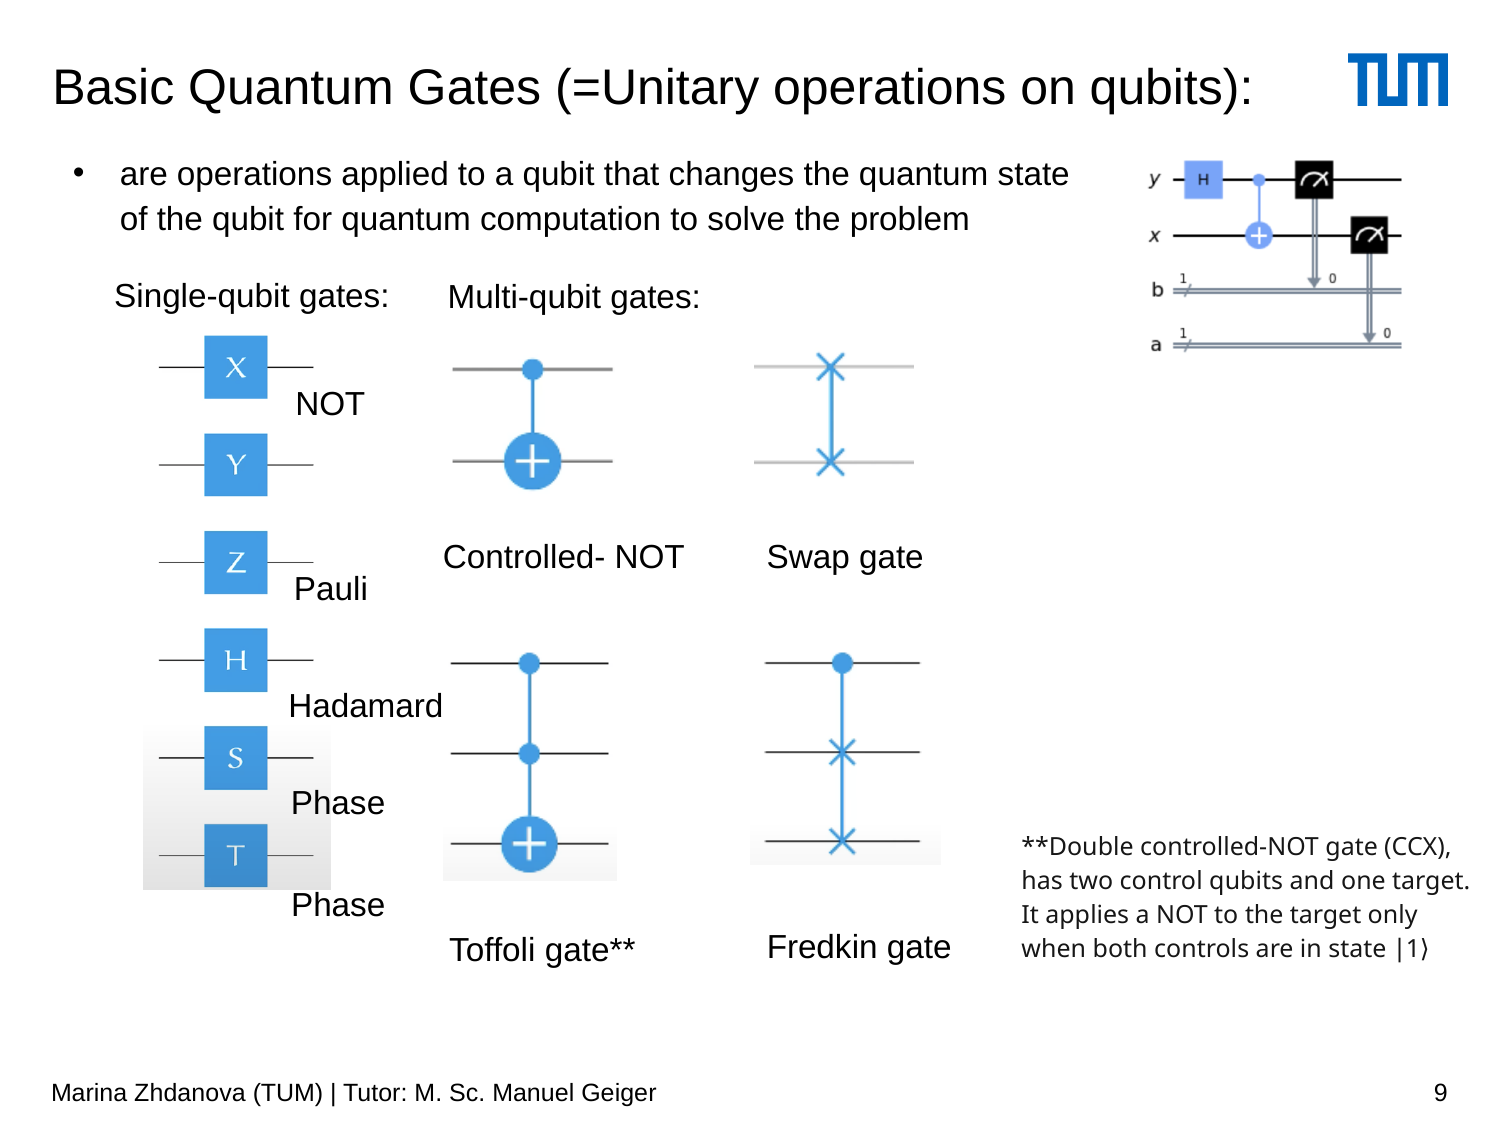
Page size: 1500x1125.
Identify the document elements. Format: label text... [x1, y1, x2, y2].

text_box Multi-qubit gates: [447, 269, 702, 315]
text_box Phase [290, 877, 386, 924]
text_box Fredkin gate [766, 920, 952, 966]
text_box Toffoli gate** [449, 922, 637, 968]
picture [442, 342, 643, 503]
title Basic Quantum Gates (=Unitary operations on qubits): [52, 47, 1449, 111]
text_box Controlled- NOT [442, 530, 686, 576]
text_box Hadamard [335, 678, 437, 724]
text_box are operations applied to a qubit that changes the quantum state of the qubit for quantum computation to solve the problem [72, 146, 1075, 238]
footer Marina Zhdanova (TUM) | Tutor: M. Sc. Manuel Geiger [51, 1061, 1112, 1122]
text_box NOT [335, 376, 366, 422]
picture [143, 324, 331, 890]
picture [749, 635, 941, 866]
text_box Pauli [335, 561, 369, 607]
slide_number 9 [1112, 1061, 1448, 1122]
picture [1128, 148, 1428, 370]
text_box Phase [335, 775, 386, 822]
text_box Swap gate [766, 530, 925, 576]
text_box Single-qubit gates: [114, 269, 391, 315]
picture [754, 342, 914, 486]
text_box **Double controlled-NOT gate (CCX), has two control qubits and one target. It applies a NOT to the target only when both controls are in state ∣1⟩ [1021, 826, 1478, 963]
picture [442, 635, 617, 881]
